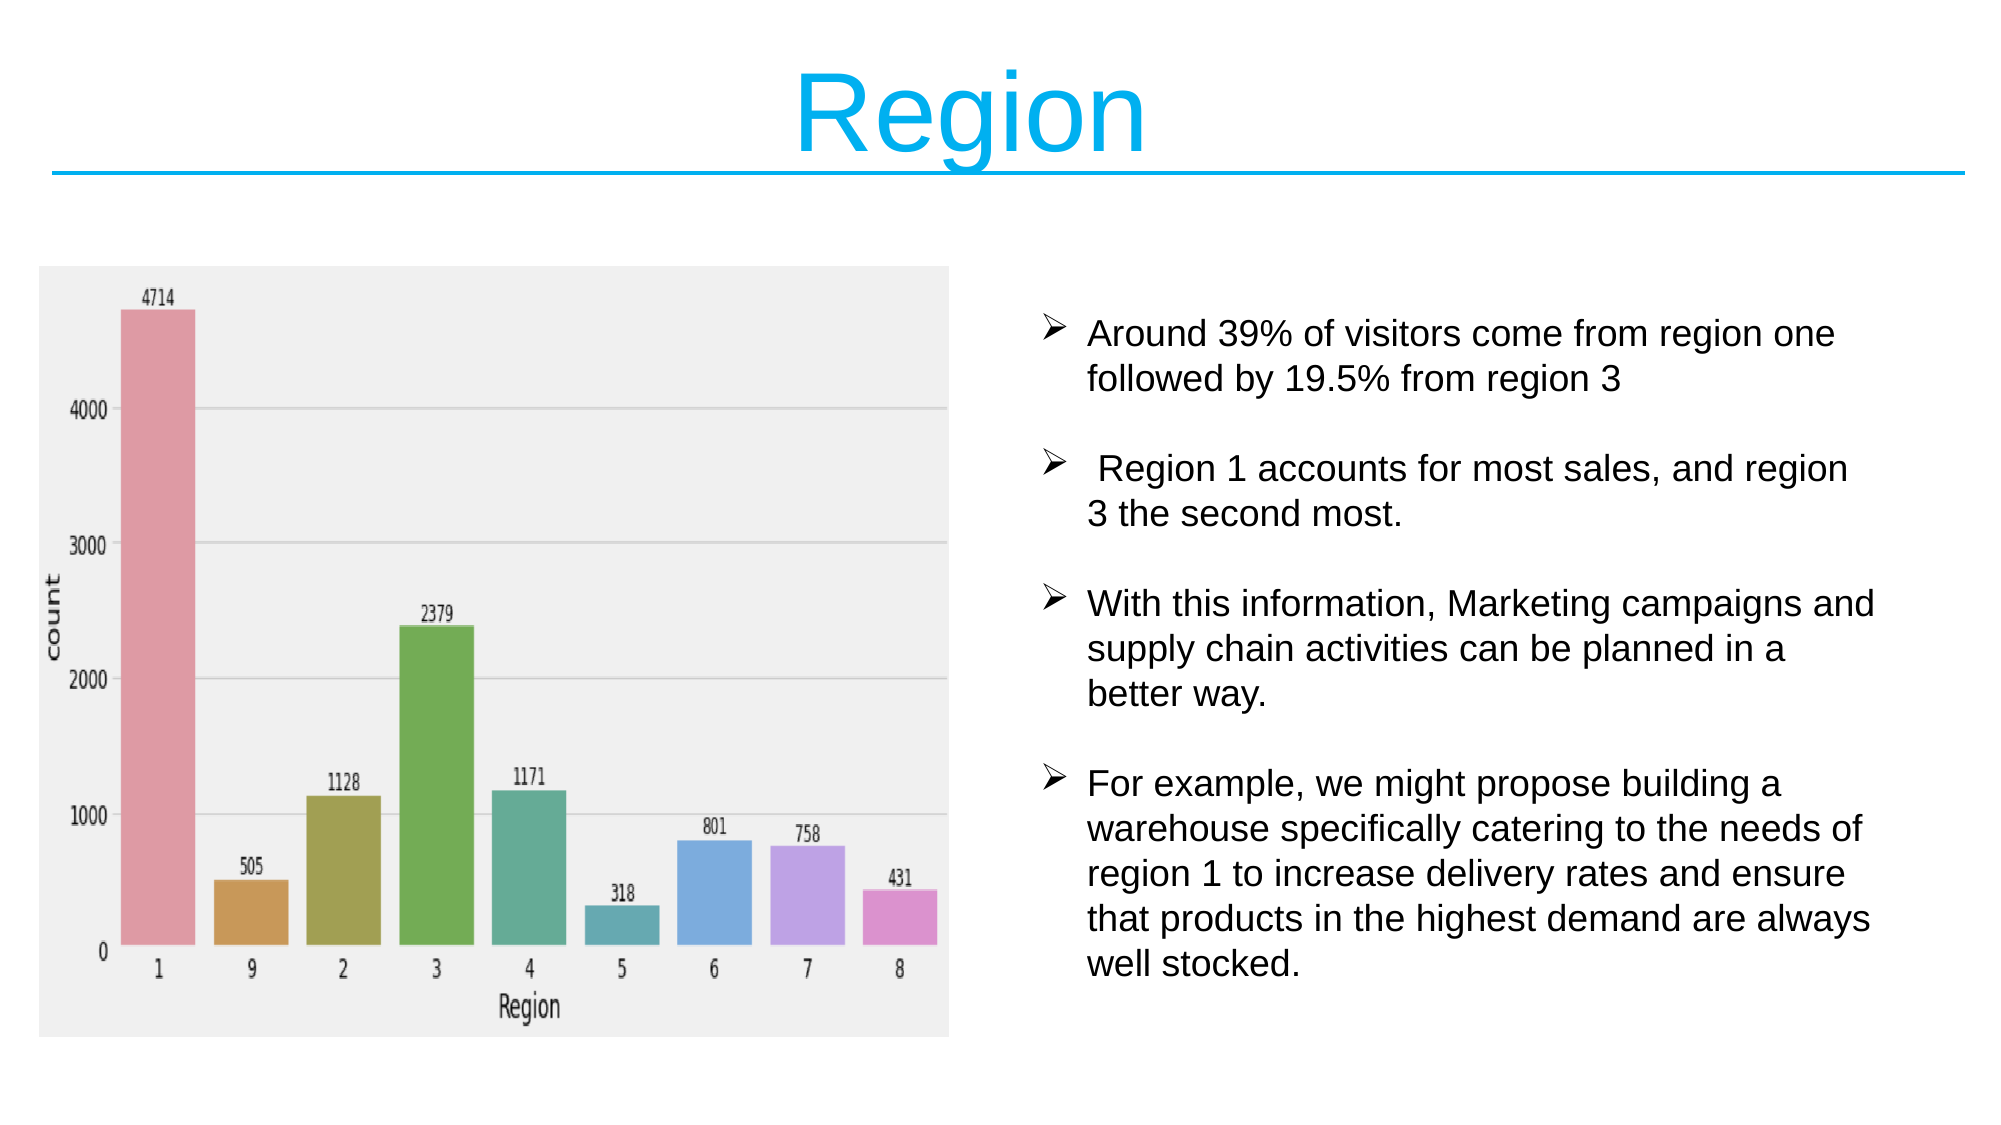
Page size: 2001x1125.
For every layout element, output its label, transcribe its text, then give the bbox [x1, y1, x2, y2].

text_box Around 39% of visitors come from region one followed by 19.5% from region 3 Region 1 accounts for most sales, and region 3 the second most. With this information, Marketing campaigns and supply chain activities can be planned in a better way. For example, we might propose building a warehouse specifically catering to the needs of region 1 to increase delivery rates and ensure that products in the highest demand are always well stocked. [1025, 301, 1894, 992]
list Region [53, 55, 1952, 171]
picture [39, 261, 949, 1039]
